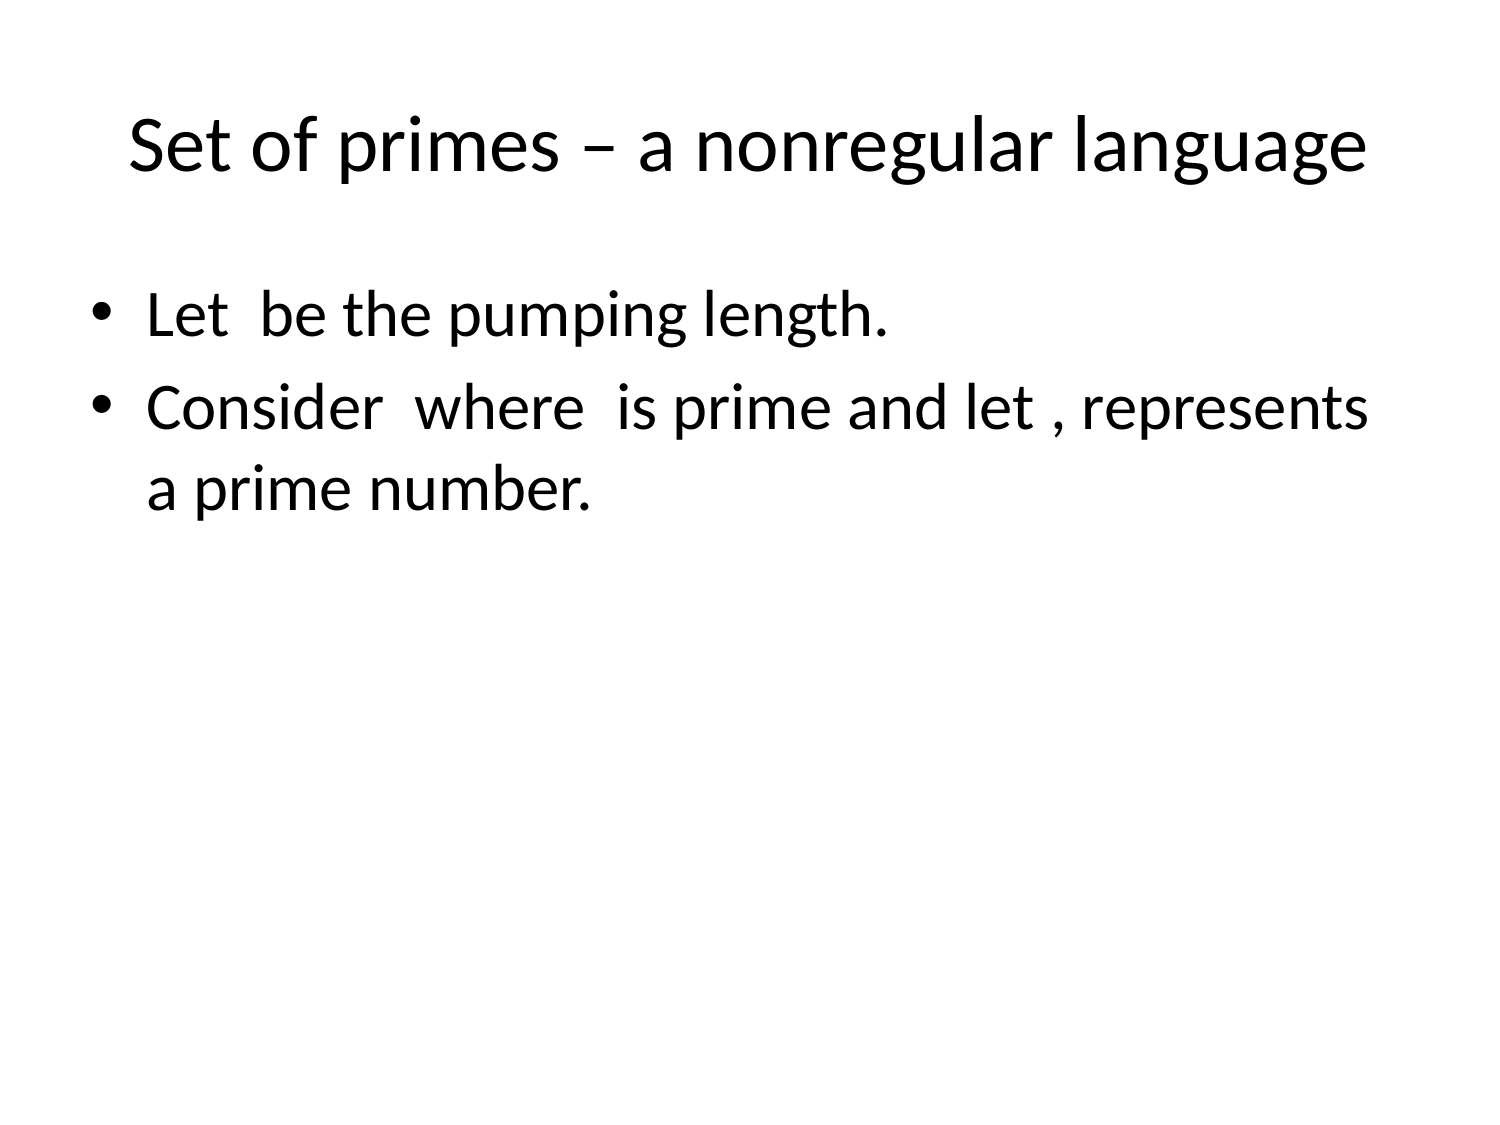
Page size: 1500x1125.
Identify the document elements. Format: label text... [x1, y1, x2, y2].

title Set of primes – a nonregular language [75, 45, 1425, 233]
